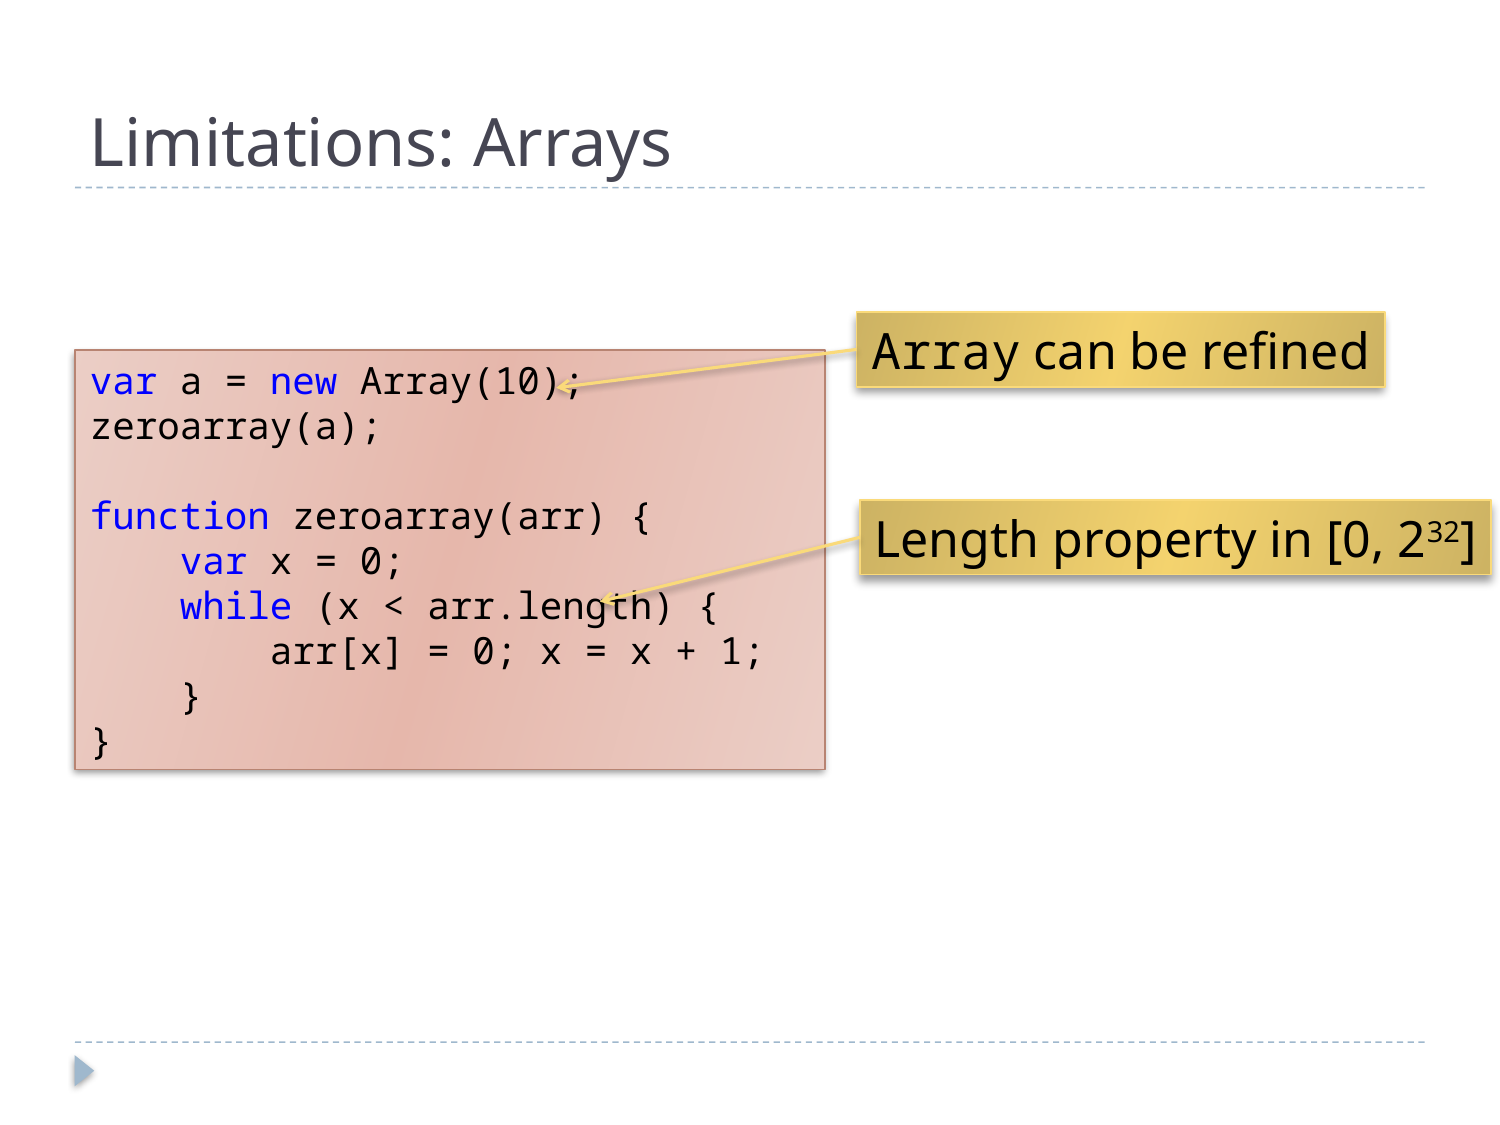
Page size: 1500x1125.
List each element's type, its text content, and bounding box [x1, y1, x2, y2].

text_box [555, 349, 869, 389]
text_box var a = new Array(10); zeroarray(a); function zeroarray(arr) { var x = 0; while (x < arr.length) { arr[x] = 0; x = x + 1; } } [74, 349, 826, 770]
text_box Array can be refined [856, 311, 1386, 388]
title Limitations: Arrays [75, 24, 1425, 188]
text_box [599, 537, 876, 602]
text_box Length property in [0, 232] [859, 499, 1492, 575]
